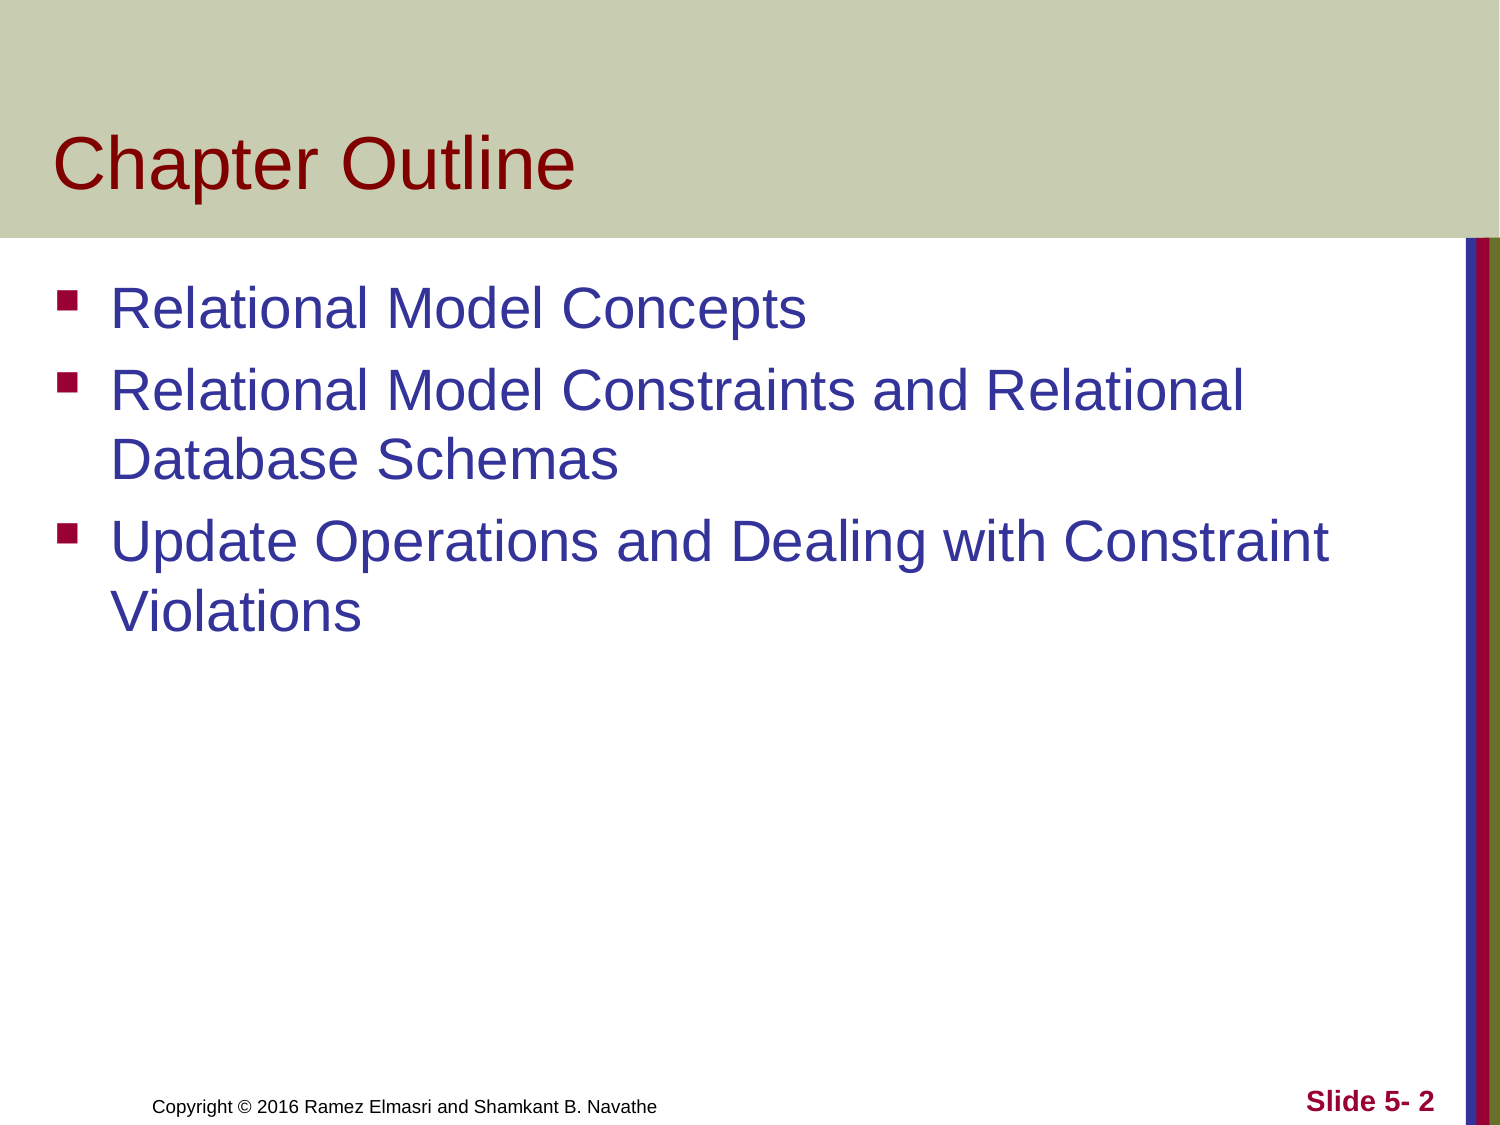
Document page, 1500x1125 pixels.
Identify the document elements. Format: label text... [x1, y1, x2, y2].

slide_number Slide 5- 2 [1137, 1049, 1451, 1125]
list Relational Model Concepts Relational Model Constraints and Relational Database Schemas Update Operations and Dealing with Constraint Violations [39, 262, 1400, 1013]
title Chapter Outline [37, 49, 1317, 213]
